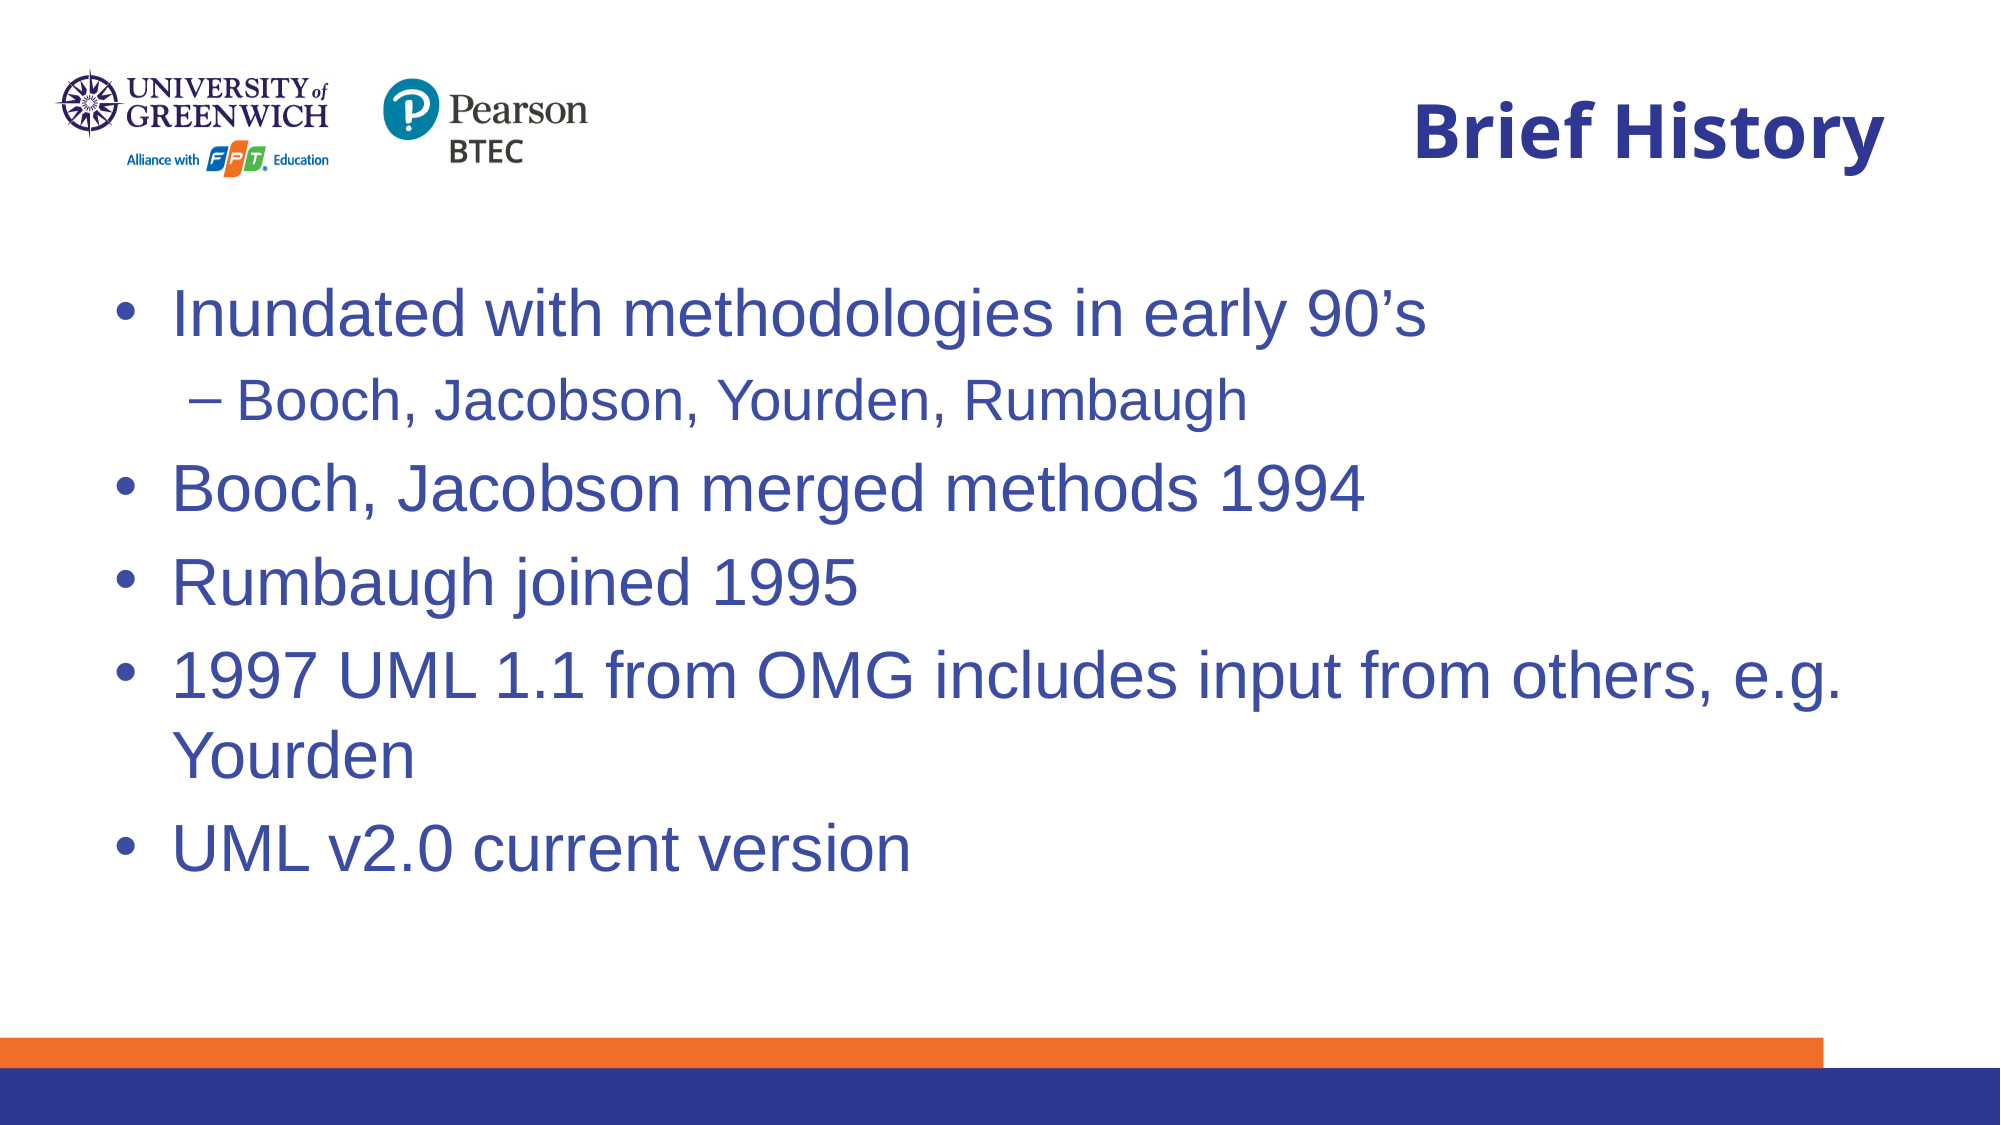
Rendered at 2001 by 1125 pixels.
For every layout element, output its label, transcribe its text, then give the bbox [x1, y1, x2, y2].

list Inundated with methodologies in early 90’s Booch, Jacobson, Yourden, Rumbaugh Booch, Jacobson merged methods 1994 Rumbaugh joined 1995 1997 UML 1.1 from OMG includes input from others, e.g. Yourden UML v2.0 current version [99, 262, 1900, 1005]
picture [0, 0, 2000, 1125]
title Brief History [894, 76, 1900, 209]
